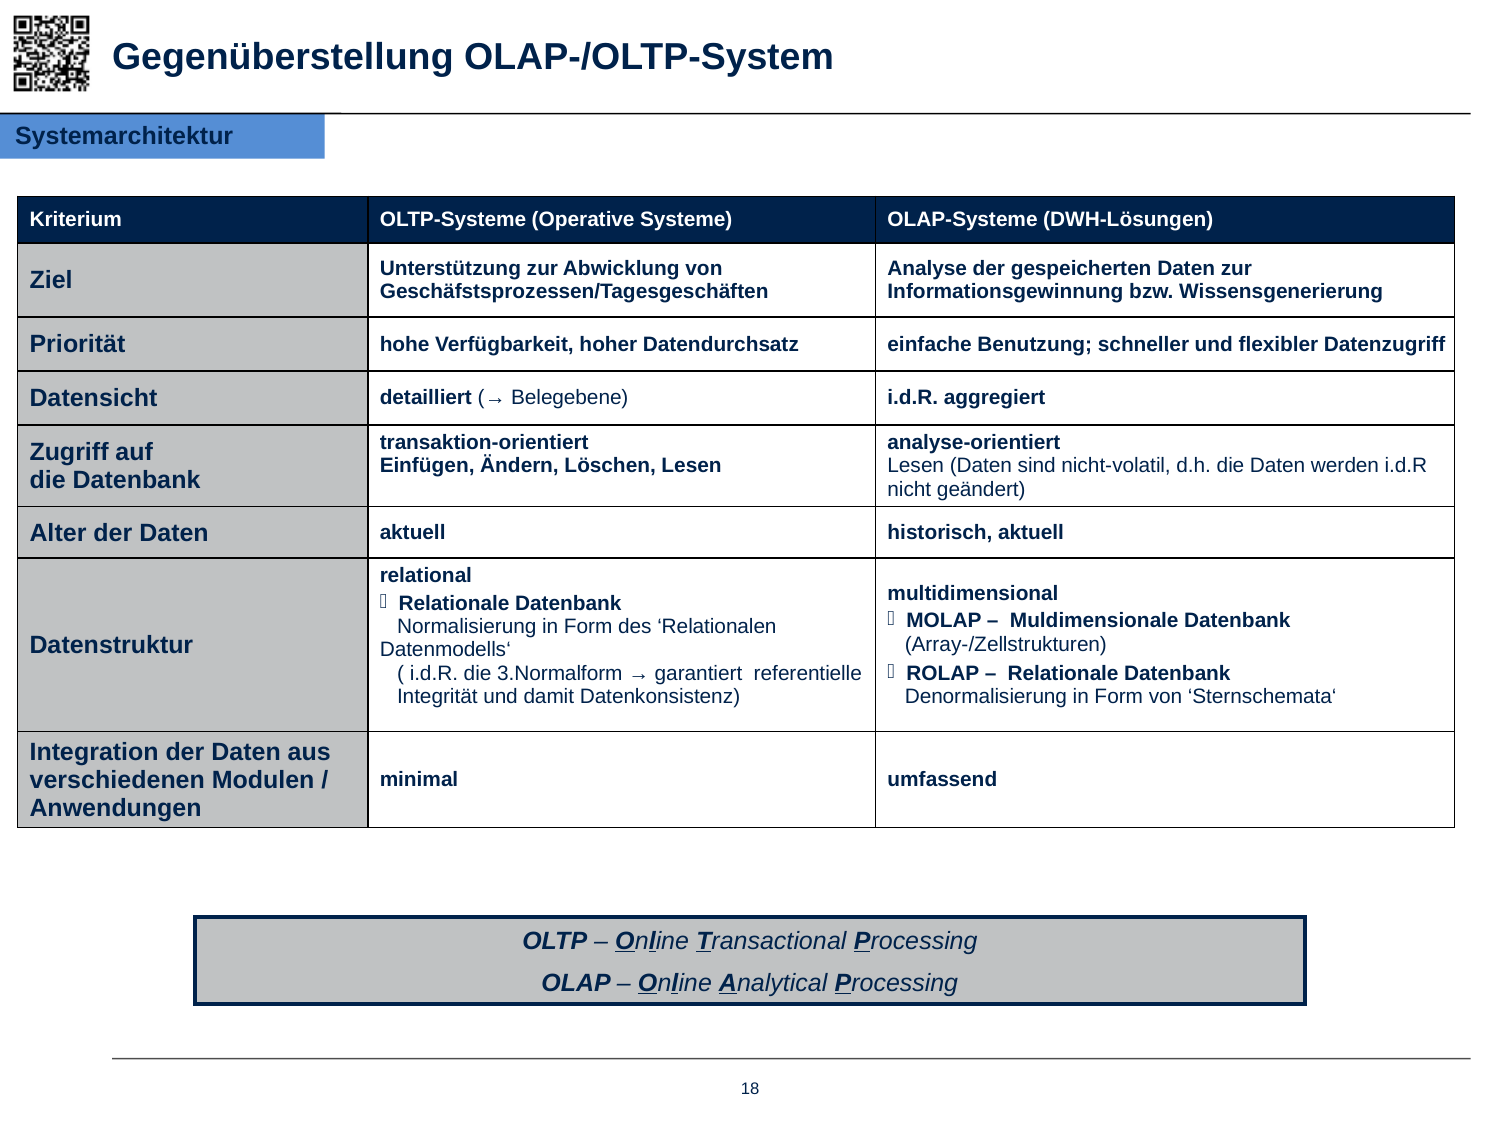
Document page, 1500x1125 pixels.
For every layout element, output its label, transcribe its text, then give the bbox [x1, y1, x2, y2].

table_cell Datenstruktur [18, 559, 367, 731]
picture [3, 5, 99, 101]
table_header Kriterium [18, 197, 367, 242]
text_box Systemarchitektur [0, 113, 325, 159]
text_box OLTP – Online Transactional Processing OLAP – Online Analytical Processing [194, 916, 1306, 1004]
table_cell transaktion-orientiert Einfügen, Ändern, Löschen, Lesen [369, 426, 875, 506]
table_cell Unterstützung zur Abwicklung von Geschäfstsprozessen/Tagesgeschäften [369, 244, 875, 316]
table_header OLAP-Systeme (DWH-Lösungen) [876, 197, 1454, 242]
table_header OLTP-Systeme (Operative Systeme) [369, 197, 875, 242]
table_cell Priorität [18, 318, 367, 370]
table_cell minimal [369, 732, 875, 827]
title Gegenüberstellung OLAP-/OLTP-System [97, 7, 1270, 102]
table_cell umfassend [876, 732, 1454, 827]
table_cell Integration der Daten aus verschiedenen Modulen / Anwendungen [18, 732, 367, 827]
table_cell historisch, aktuell [876, 507, 1454, 557]
table_cell Ziel [18, 244, 367, 316]
table_cell i.d.R. aggregiert [876, 372, 1454, 424]
table_cell Datensicht [18, 372, 367, 424]
table_cell hohe Verfügbarkeit, hoher Datendurchsatz [369, 318, 875, 370]
table_cell multidimensional MOLAP – Muldimensionale Datenbank (Array-/Zellstrukturen) ROLAP – Relationale Datenbank Denormalisierung in Form von ‘Sternschemata‘ [876, 559, 1454, 731]
table_cell relational Relationale Datenbank Normalisierung in Form des ‘Relationalen Datenmodells‘ ( i.d.R. die 3.Normalform → garantiert referentielle Integrität und damit Datenkonsistenz) [369, 559, 875, 731]
table_cell detailliert (→ Belegebene) [369, 372, 875, 424]
table_cell analyse-orientiert Lesen (Daten sind nicht-volatil, d.h. die Daten werden i.d.R nicht geändert) [876, 426, 1454, 506]
table_cell Alter der Daten [18, 507, 367, 557]
table_cell aktuell [369, 507, 875, 557]
table_cell einfache Benutzung; schneller und flexibler Datenzugriff [876, 318, 1454, 370]
table_cell Analyse der gespeicherten Daten zur Informationsgewinnung bzw. Wissensgenerierung [876, 244, 1454, 316]
table_cell Zugriff auf die Datenbank [18, 426, 367, 506]
